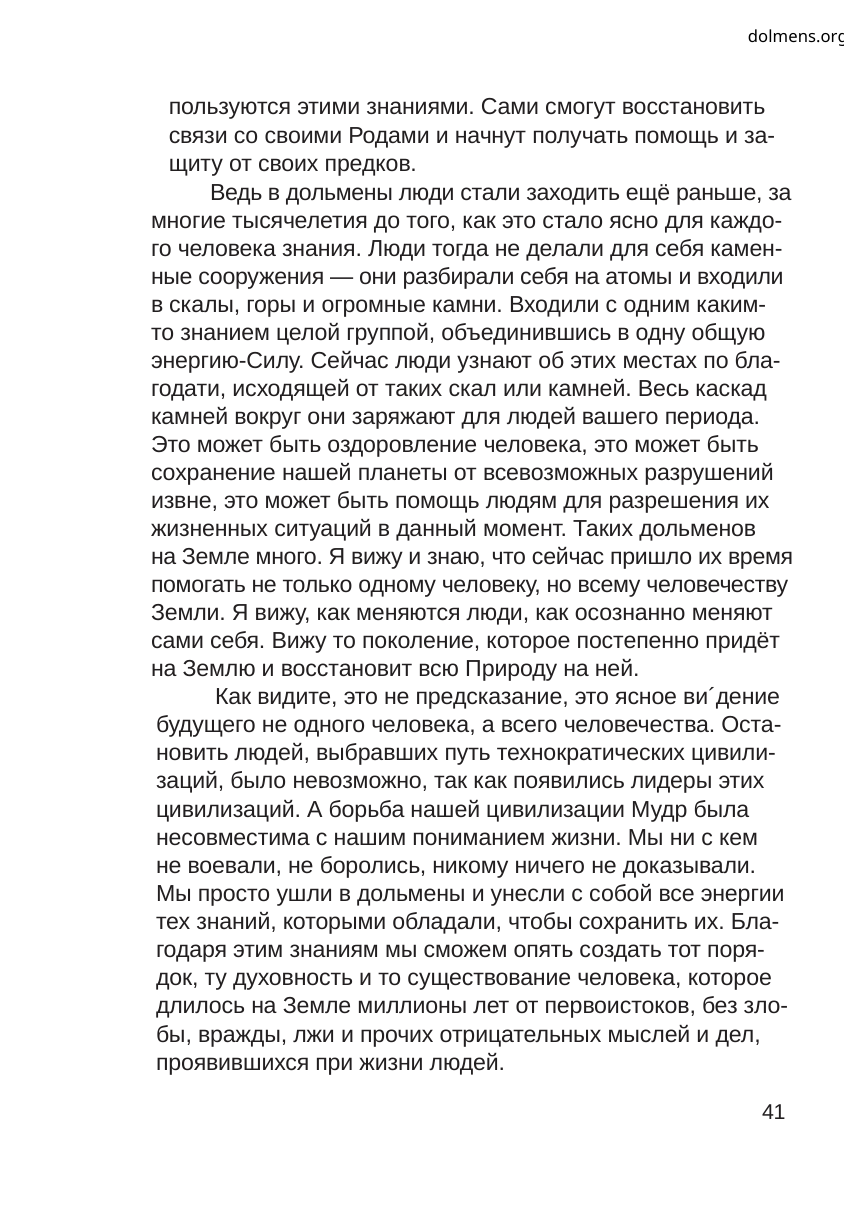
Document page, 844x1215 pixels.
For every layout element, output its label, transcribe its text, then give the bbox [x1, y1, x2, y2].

text_box Как видите, это не предсказание, это ясное ви´дение будущего не одного человека, а всего человечества. Оста- новить людей, выбравших путь технократических цивили- заций, было невозможно, так как появились лидеры этих цивилизаций. А борьба нашей цивилизации Мудр была несовместима с нашим пониманием жизни. Мы ни с кем не воевали, не боролись, никому ничего не доказывали. Мы просто ушли в дольмены и унесли с собой все энергии тех знаний, которыми обладали, чтобы сохранить их. Бла- годаря этим знаниям мы сможем опять создать тот поря- док, ту духовность и то существование человека, которое длилось на Земле миллионы лет от первоистоков, без зло- бы, вражды, лжи и прочих отрицательных мыслей и дел, проявившихся при жизни людей. [155, 681, 788, 1103]
text_box 41 [762, 1097, 786, 1151]
text_box dolmens.org [747, 27, 844, 66]
text_box Ведь в дольмены люди стали заходить ещё раньше, за многие тысячелетия до того, как это стало ясно для каждо- го человека знания. Люди тогда не делали для себя камен- ные сооружения — они разбирали себя на атомы и входили в скалы, горы и огромные камни. Входили с одним каким- то знанием целой группой, объединившись в одну общую энергию-Силу. Сейчас люди узнают об этих местах по бла- годати, исходящей от таких скал или камней. Весь каскад камней вокруг они заряжают для людей вашего периода. Это может быть оздоровление человека, это может быть сохранение нашей планеты от всевозможных разрушений извне, это может быть помощь людям для разрешения их жизненных ситуаций в данный момент. Таких дольменов на Земле много. Я вижу и знаю, что сейчас пришло их время помогать не только одному человеку, но всему человечеству Земли. Я вижу, как меняются люди, как осознанно меняют сами себя. Вижу то поколение, которое постепенно придёт на Землю и восстановит всю Природу на ней. [151, 177, 793, 709]
text_box пользуются этими знаниями. Сами смогут восстановить связи со своими Родами и начнут получать помощь и за- щиту от своих предков. [168, 91, 775, 177]
